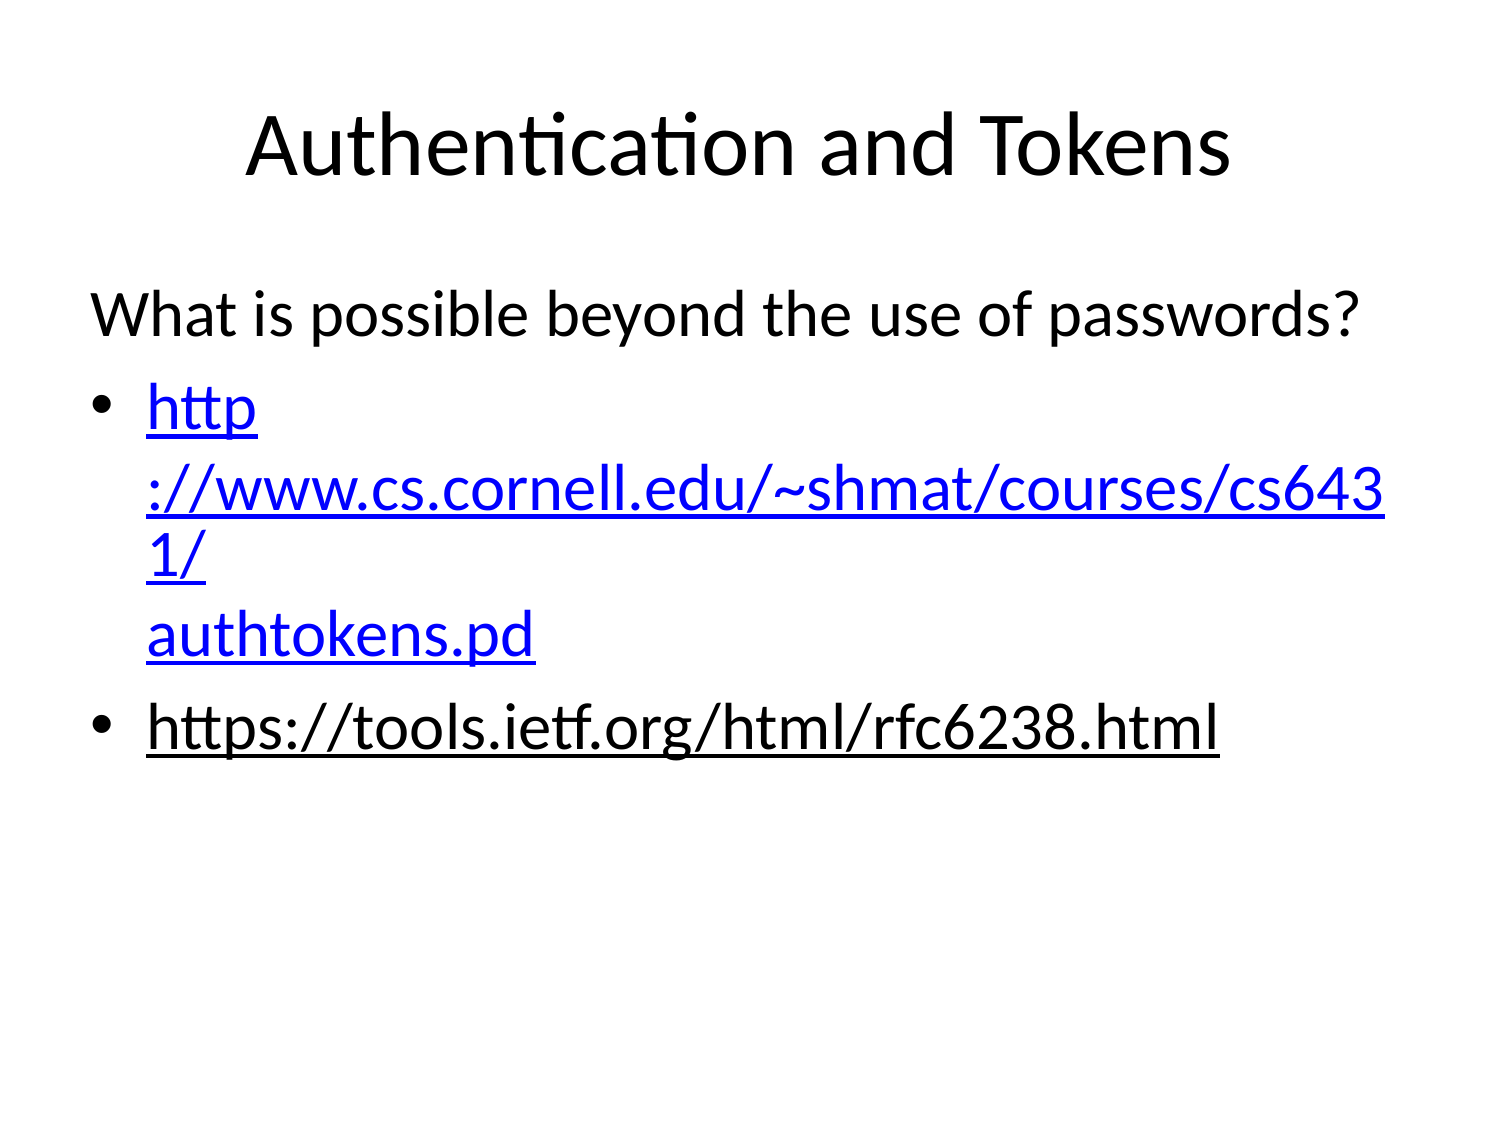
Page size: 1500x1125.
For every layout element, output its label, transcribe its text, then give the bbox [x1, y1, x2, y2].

title Authentication and Tokens [75, 45, 1425, 233]
list What is possible beyond the use of passwords? http://www.cs.cornell.edu/~shmat/courses/cs6431/authtokens.pd https://tools.ietf.org/html/rfc6238.html [75, 262, 1425, 1005]
